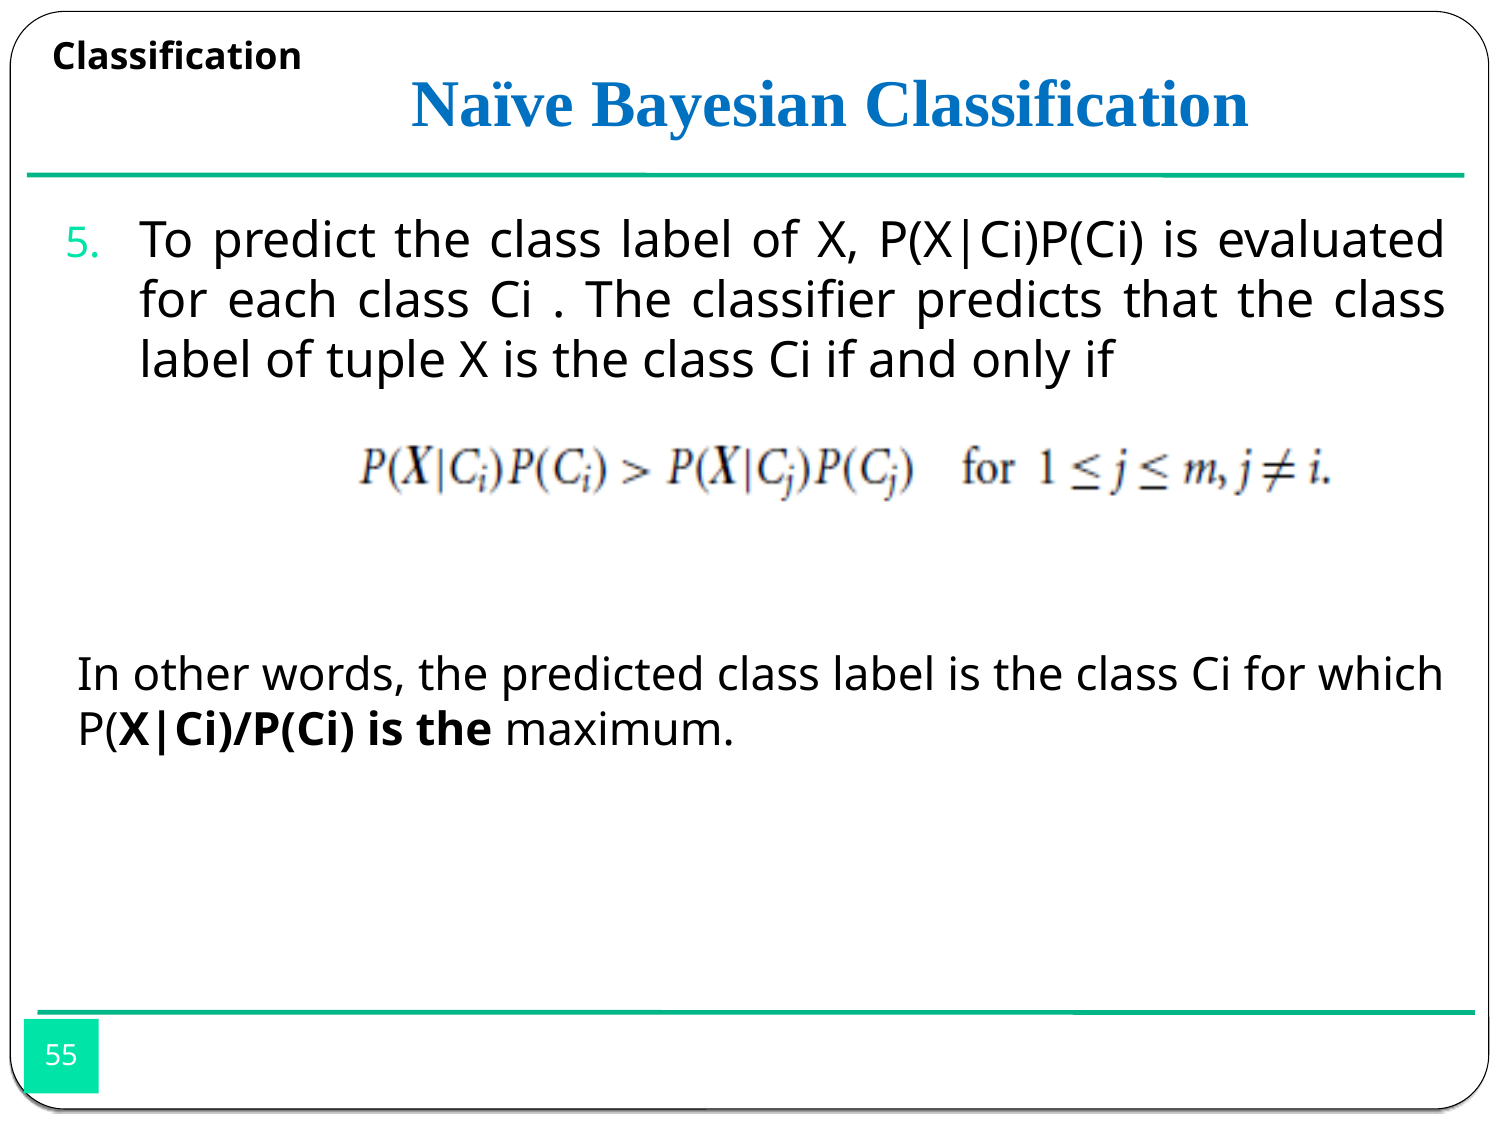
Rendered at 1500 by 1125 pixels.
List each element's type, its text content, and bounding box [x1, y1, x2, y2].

text_box Classification [12, 24, 343, 85]
text_box 55 [23, 1018, 99, 1094]
text_box To predict the class label of X, P(X|Ci)P(Ci) is evaluated for each class Ci . The classifier predicts that the class label of tuple X is the class Ci if and only if [50, 200, 1463, 425]
text_box In other words, the predicted class label is the class Ci for which P(X|Ci)/P(Ci) is the maximum. [62, 637, 1463, 763]
picture [349, 412, 1363, 525]
text_box Naïve Bayesian Classification [262, 24, 1400, 155]
